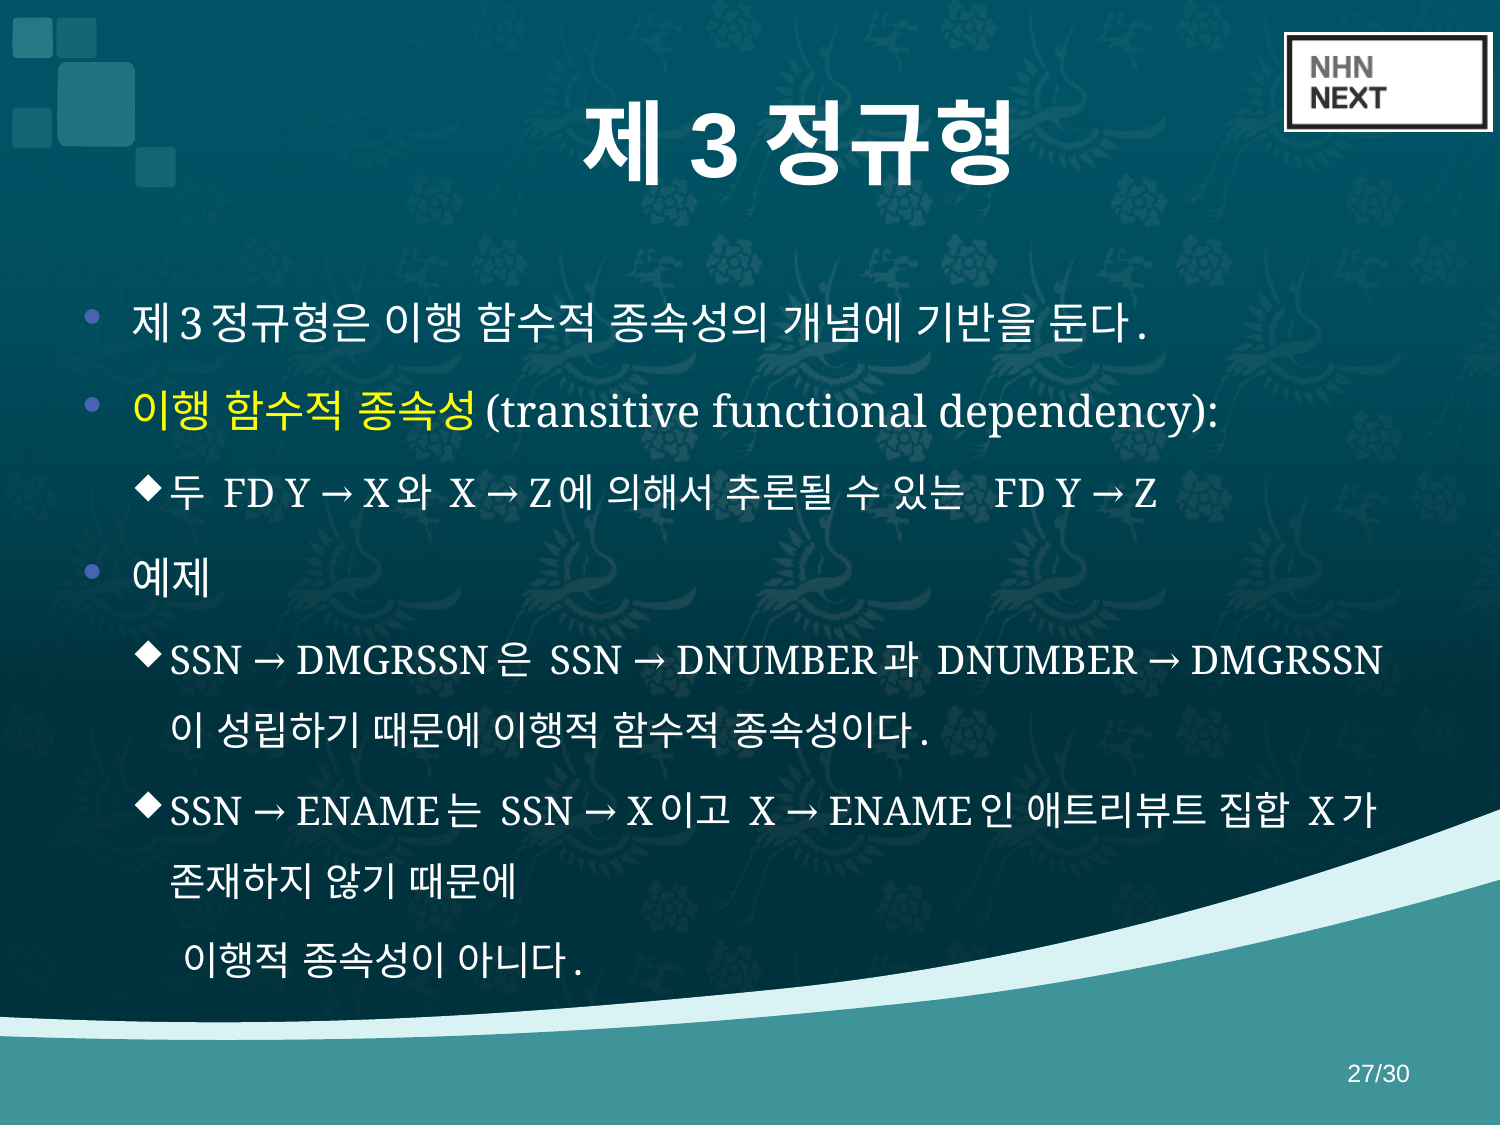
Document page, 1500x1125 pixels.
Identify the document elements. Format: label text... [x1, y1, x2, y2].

slide_number 27/30 [1074, 1042, 1425, 1103]
picture [1284, 32, 1493, 132]
title 제3정규형 [187, 58, 1414, 223]
list 제3정규형은 이행 함수적 종속성의 개념에 기반을 둔다. 이행 함수적 종속성(transitive functional dependency): 두 FD Y → X와 X → Z에 의해서 추론될 수 있는 FD Y → Z 예제 SSN → DMGRSSN은 SSN → DNUMBER과 DNUMBER → DMGRSSN이 성립하기 때문에 이행적 함수적 종속성이다. SSN → ENAME는 SSN → X이고 X → ENAME인 애트리뷰트 집합 X가 존재하지 않기 때문에 이행적 종속성이 아니다. [70, 262, 1425, 1005]
